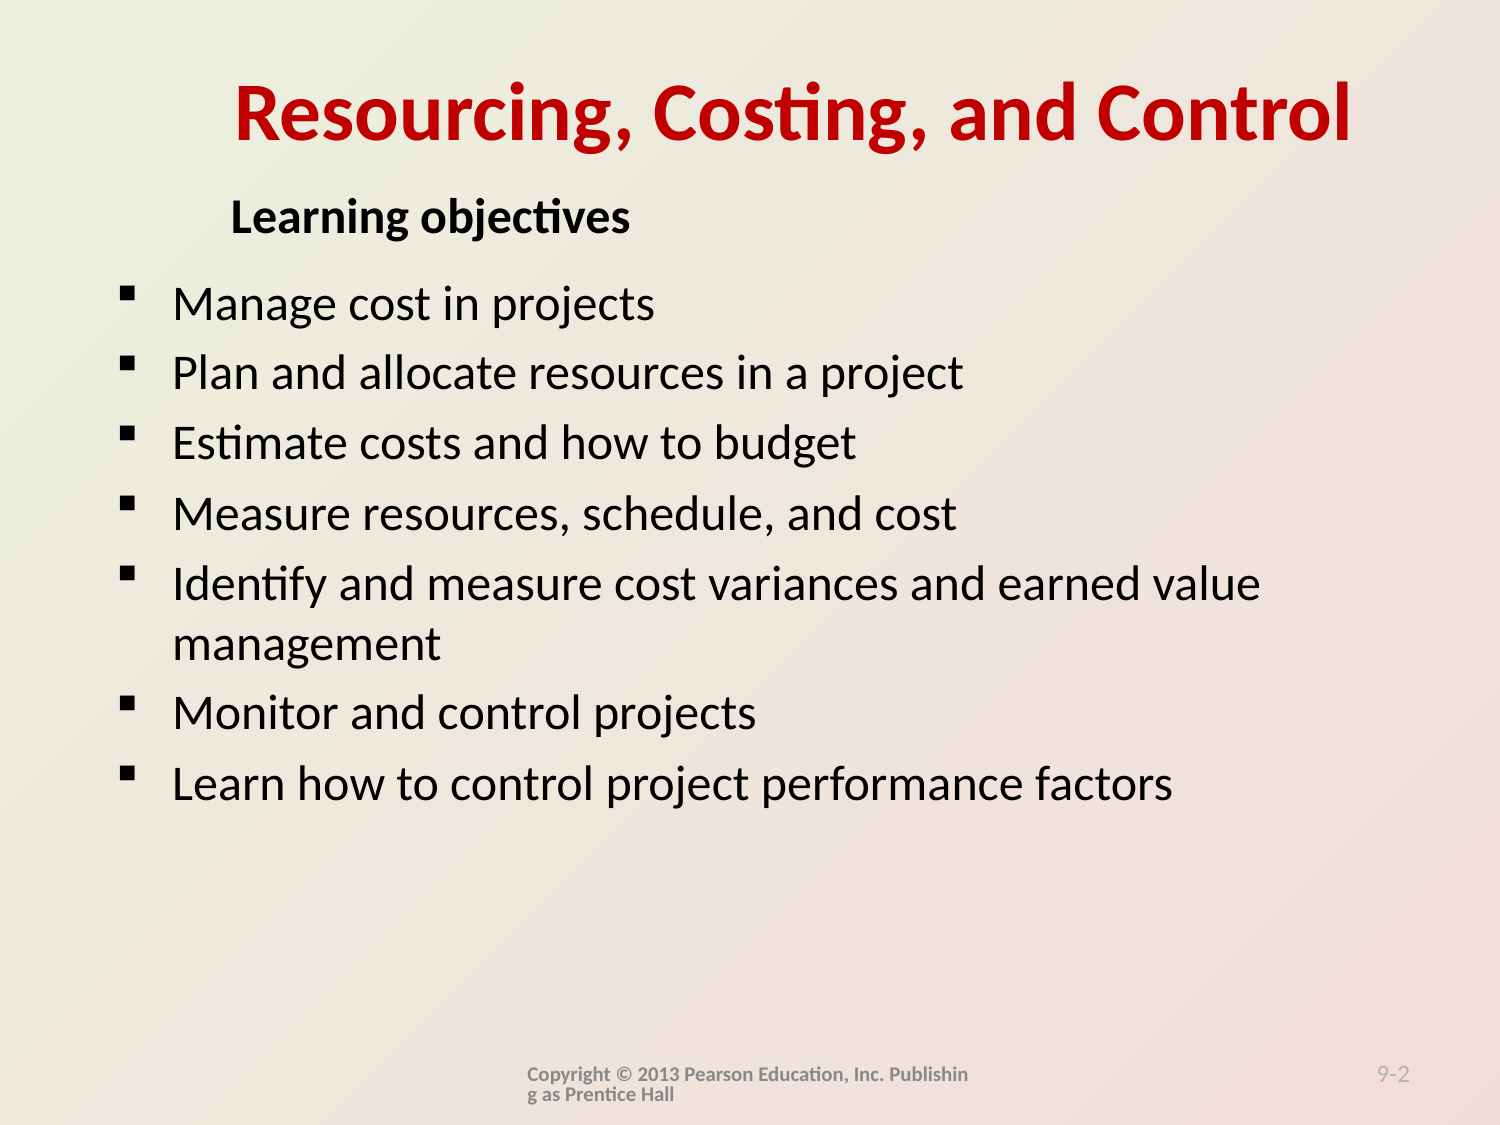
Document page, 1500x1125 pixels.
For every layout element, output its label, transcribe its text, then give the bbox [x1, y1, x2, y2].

slide_number 9-2 [1074, 1042, 1425, 1103]
footer Copyright © 2013 Pearson Education, Inc. Publishing as Prentice Hall [512, 1042, 988, 1103]
list Learning objectives [215, 175, 861, 232]
list Manage cost in projects Plan and allocate resources in a project Estimate costs and how to budget Measure resources, schedule, and cost Identify and measure cost variances and earned value management Monitor and control projects Learn how to control project performance factors [100, 262, 1426, 1006]
